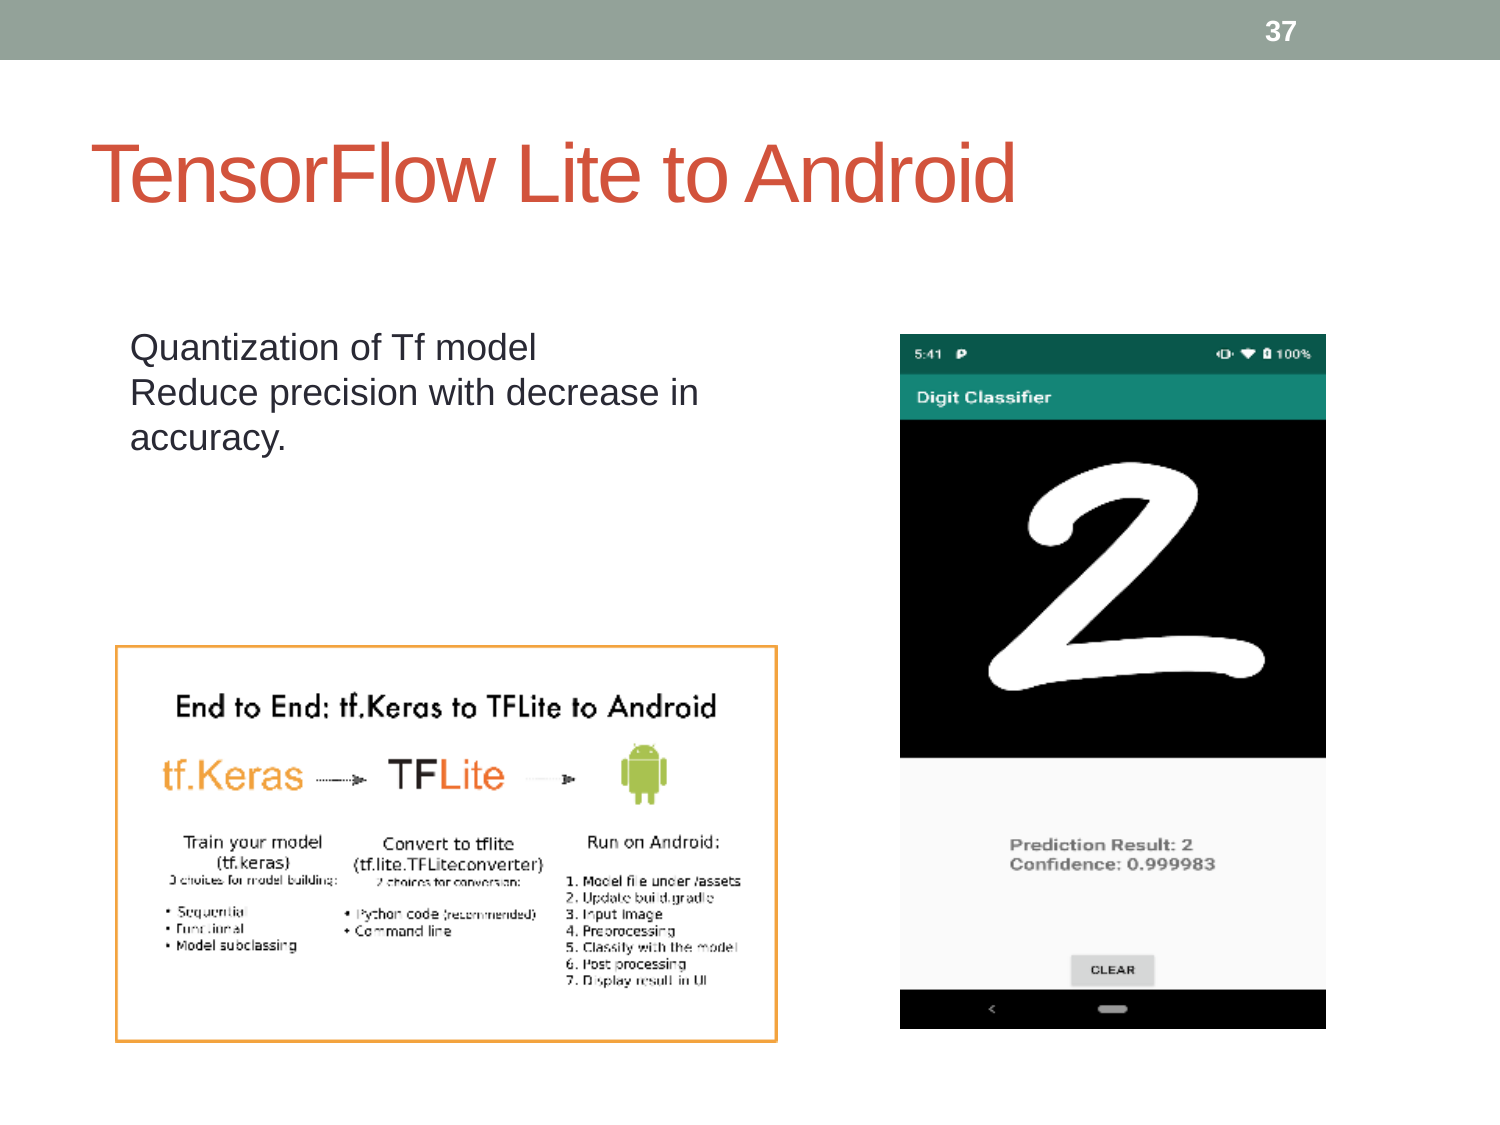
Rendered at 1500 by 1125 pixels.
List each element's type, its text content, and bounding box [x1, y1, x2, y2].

title TensorFlow Lite to Android [75, 87, 1425, 250]
slide_number 37 [1250, 3, 1425, 57]
picture [899, 334, 1326, 1029]
text_box Quantization of Tf model Reduce precision with decrease in accuracy. [115, 315, 749, 466]
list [114, 644, 778, 1043]
